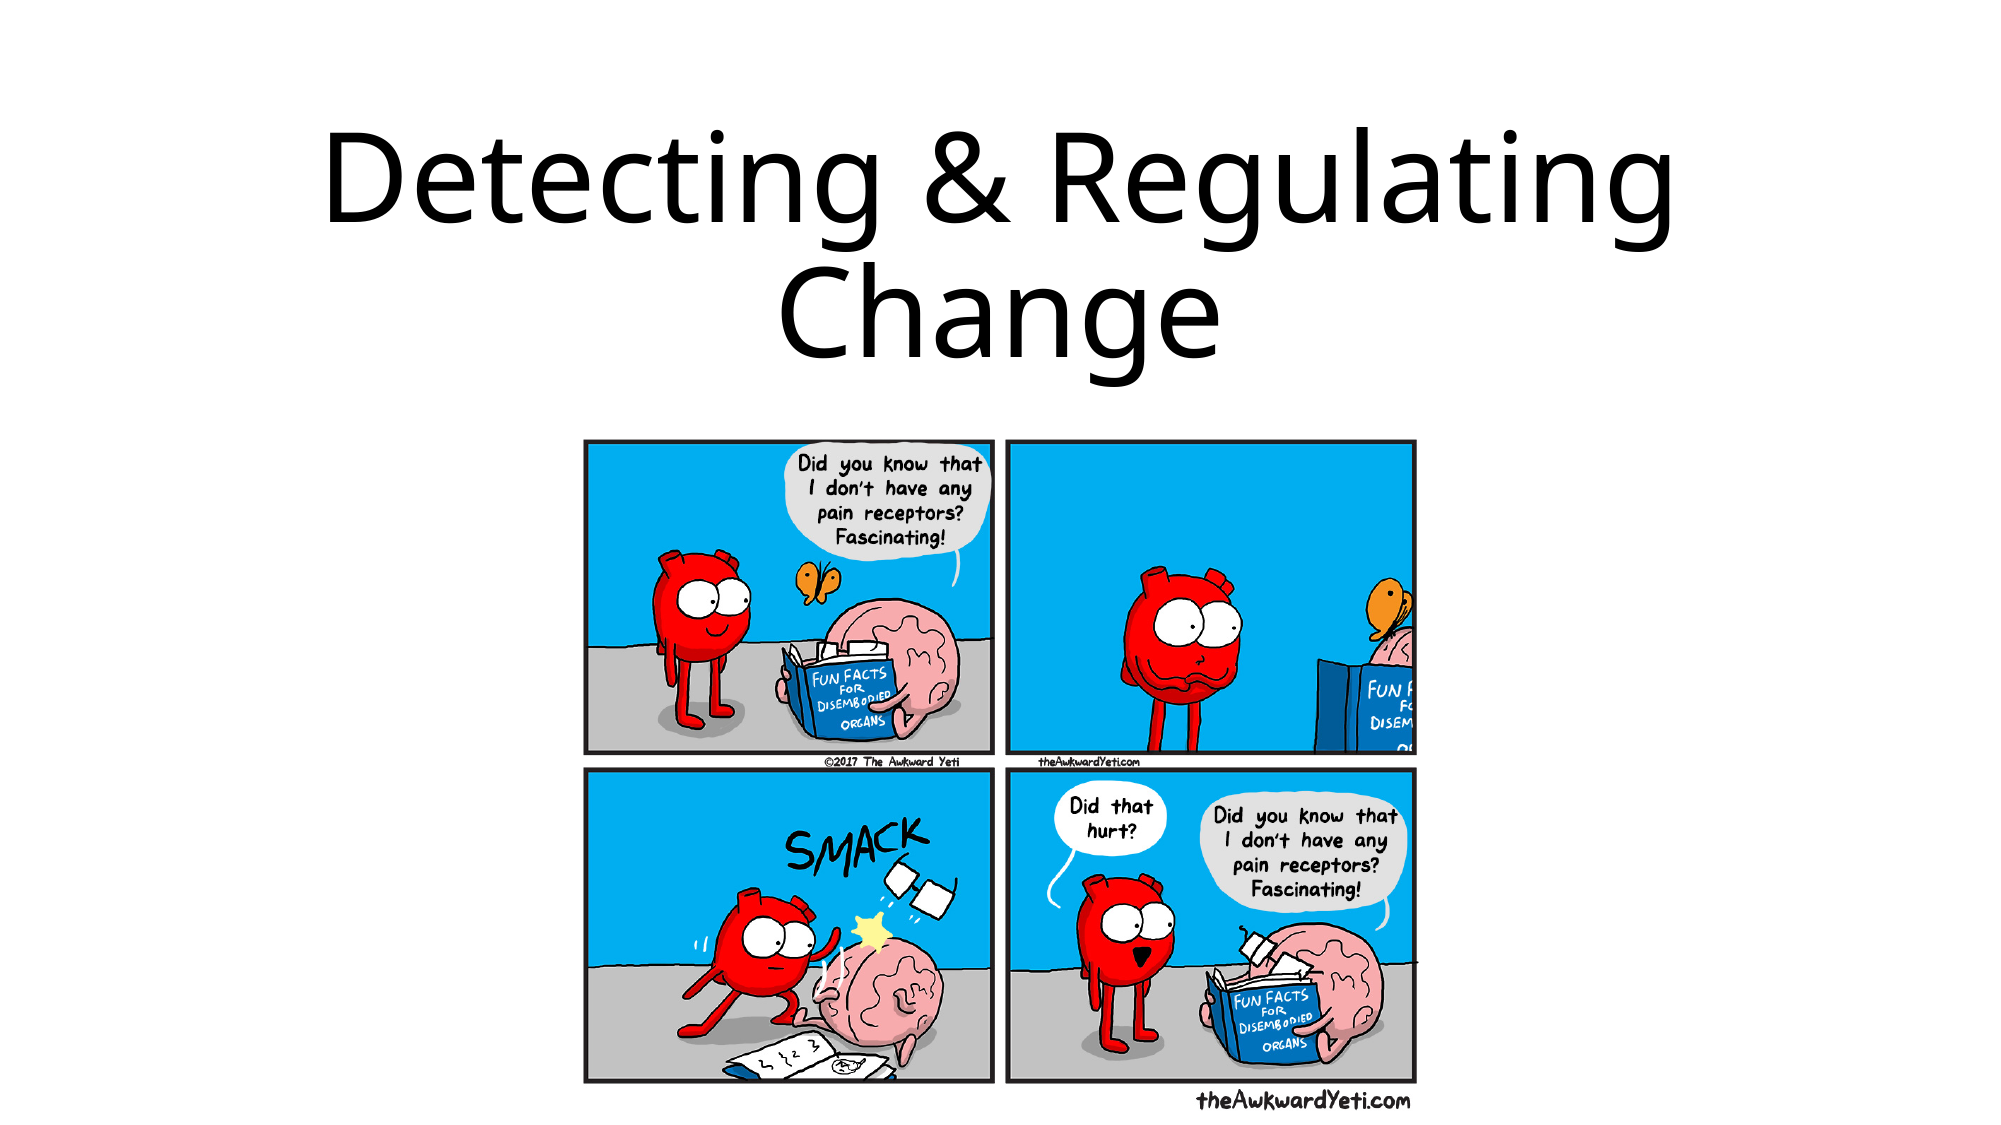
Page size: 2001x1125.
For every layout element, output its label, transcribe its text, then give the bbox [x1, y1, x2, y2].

picture [576, 427, 1424, 1125]
title Detecting & Regulating Change [249, 0, 1750, 392]
